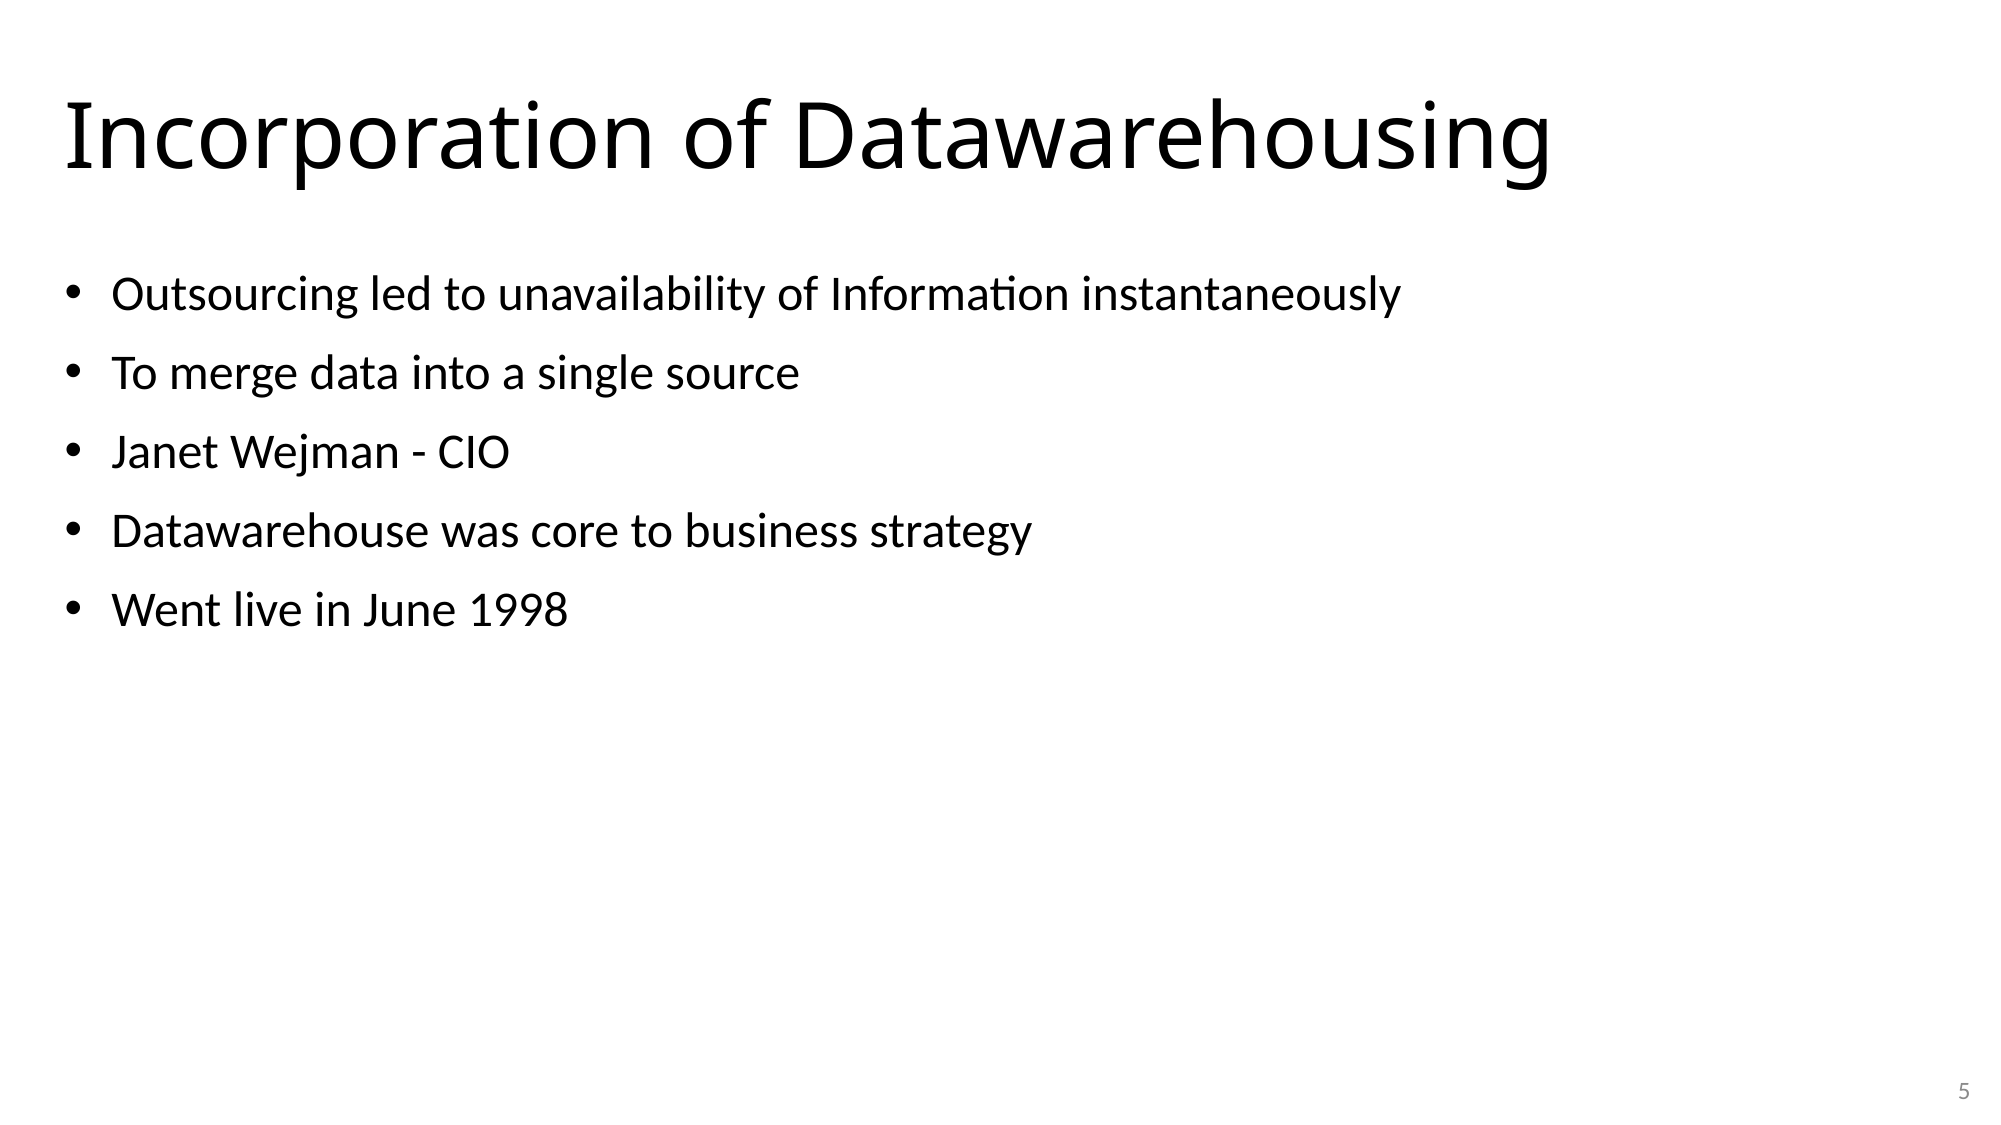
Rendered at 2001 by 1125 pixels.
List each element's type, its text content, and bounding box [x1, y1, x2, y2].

title Incorporation of Datawarehousing [49, 45, 1783, 233]
slide_number 5 [1904, 1071, 1986, 1108]
list Outsourcing led to unavailability of Information instantaneously To merge data into a single source Janet Wejman - CIO Datawarehouse was core to business strategy Went live in June 1998 [49, 259, 1949, 1000]
